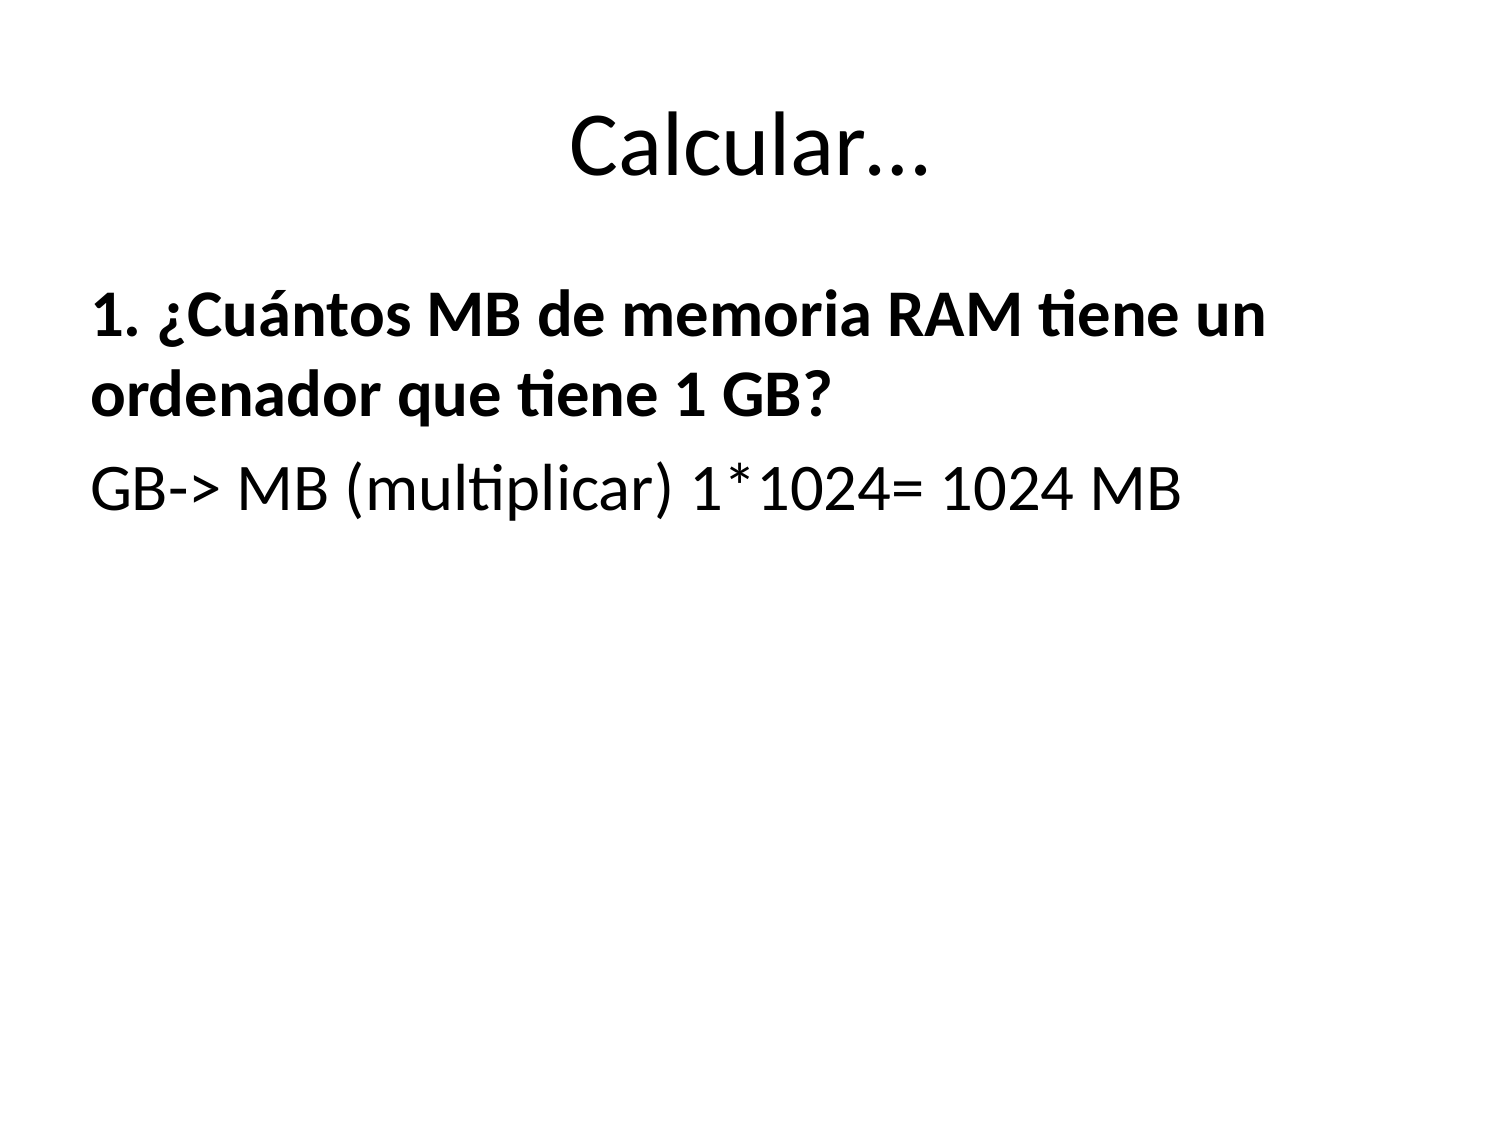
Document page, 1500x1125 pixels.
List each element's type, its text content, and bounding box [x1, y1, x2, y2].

list 1. ¿Cuántos MB de memoria RAM tiene un ordenador que tiene 1 GB? GB-> MB (multiplicar) 1*1024= 1024 MB [75, 262, 1425, 1005]
title Calcular… [75, 45, 1425, 233]
